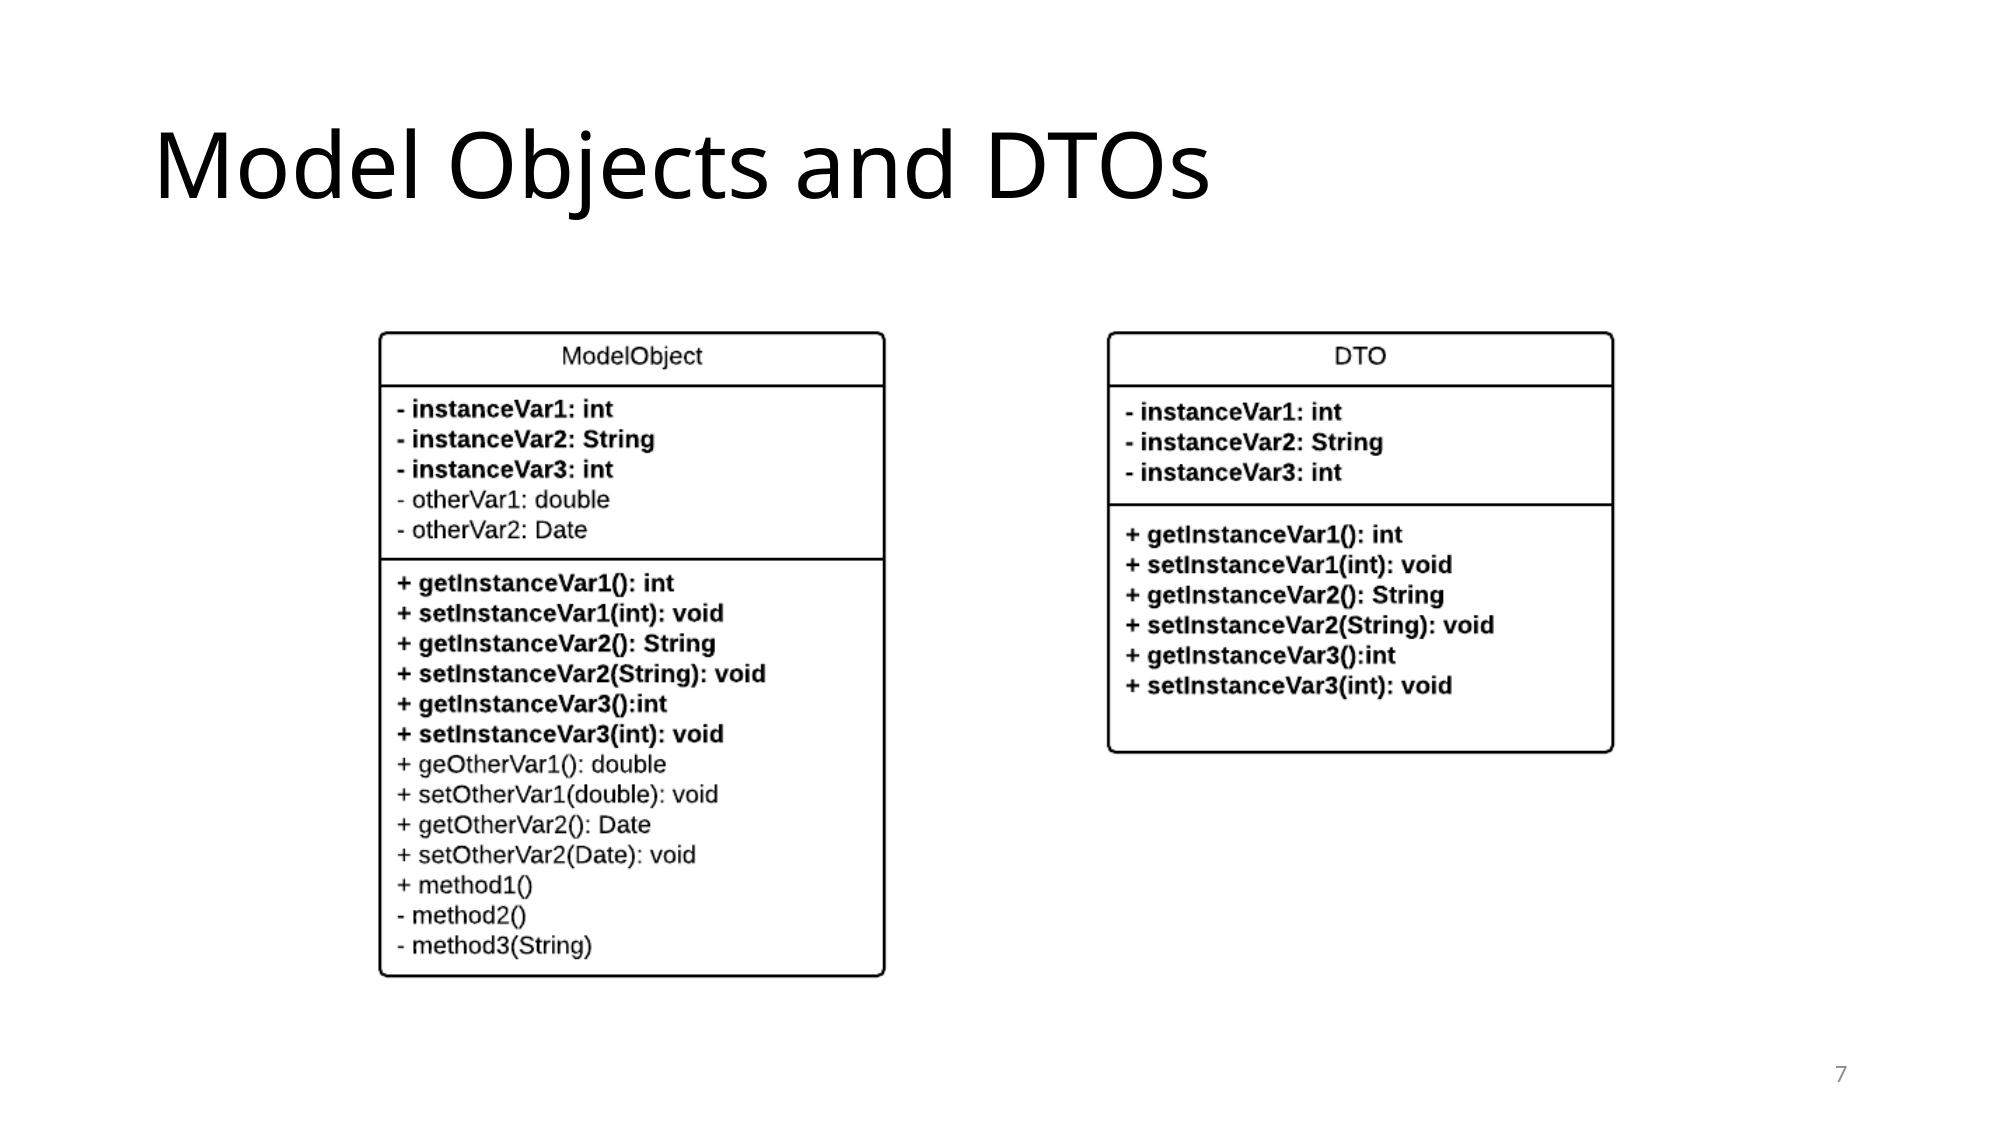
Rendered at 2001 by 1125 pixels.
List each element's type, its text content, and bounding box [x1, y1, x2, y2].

slide_number 7 [1412, 1042, 1863, 1103]
title Model Objects and DTOs [137, 59, 1863, 278]
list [324, 277, 1669, 1032]
